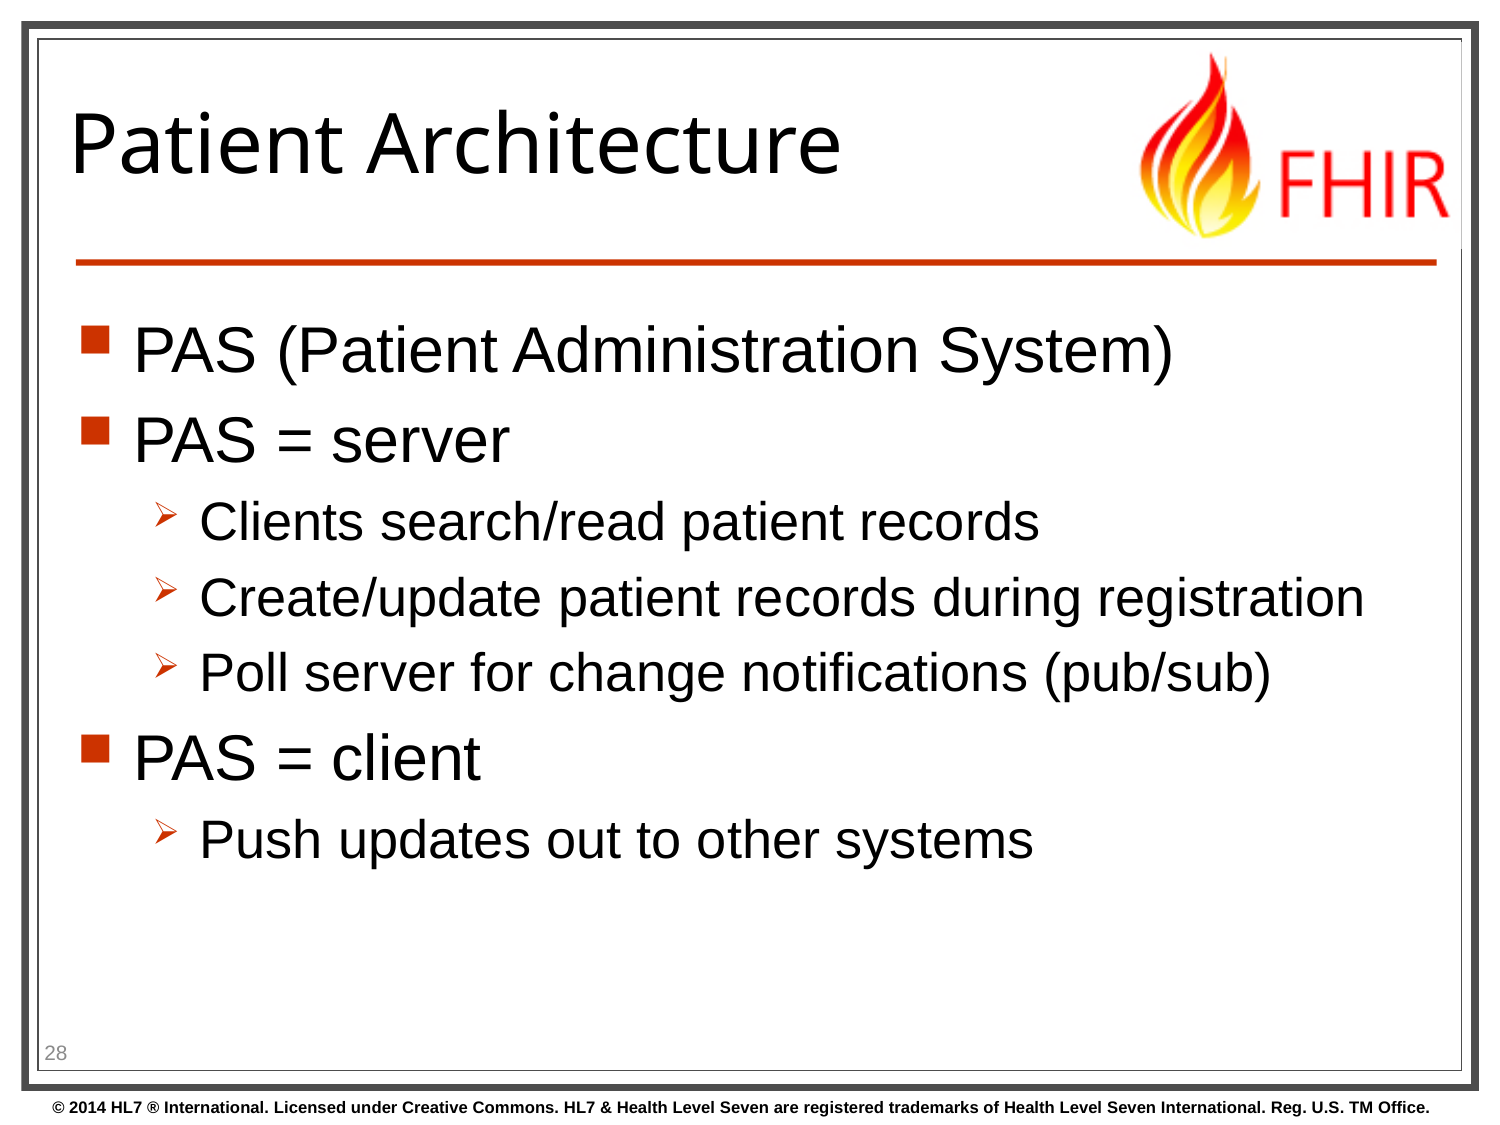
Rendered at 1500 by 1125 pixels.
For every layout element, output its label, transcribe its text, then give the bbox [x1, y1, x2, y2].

list PAS (Patient Administration System) PAS = server Clients search/read patient records Create/update patient records during registration Poll server for change notifications (pub/sub) PAS = client Push updates out to other systems [62, 299, 1438, 1035]
title Patient Architecture [53, 54, 1128, 244]
picture [1128, 42, 1462, 249]
slide_number 28 [29, 1034, 148, 1071]
